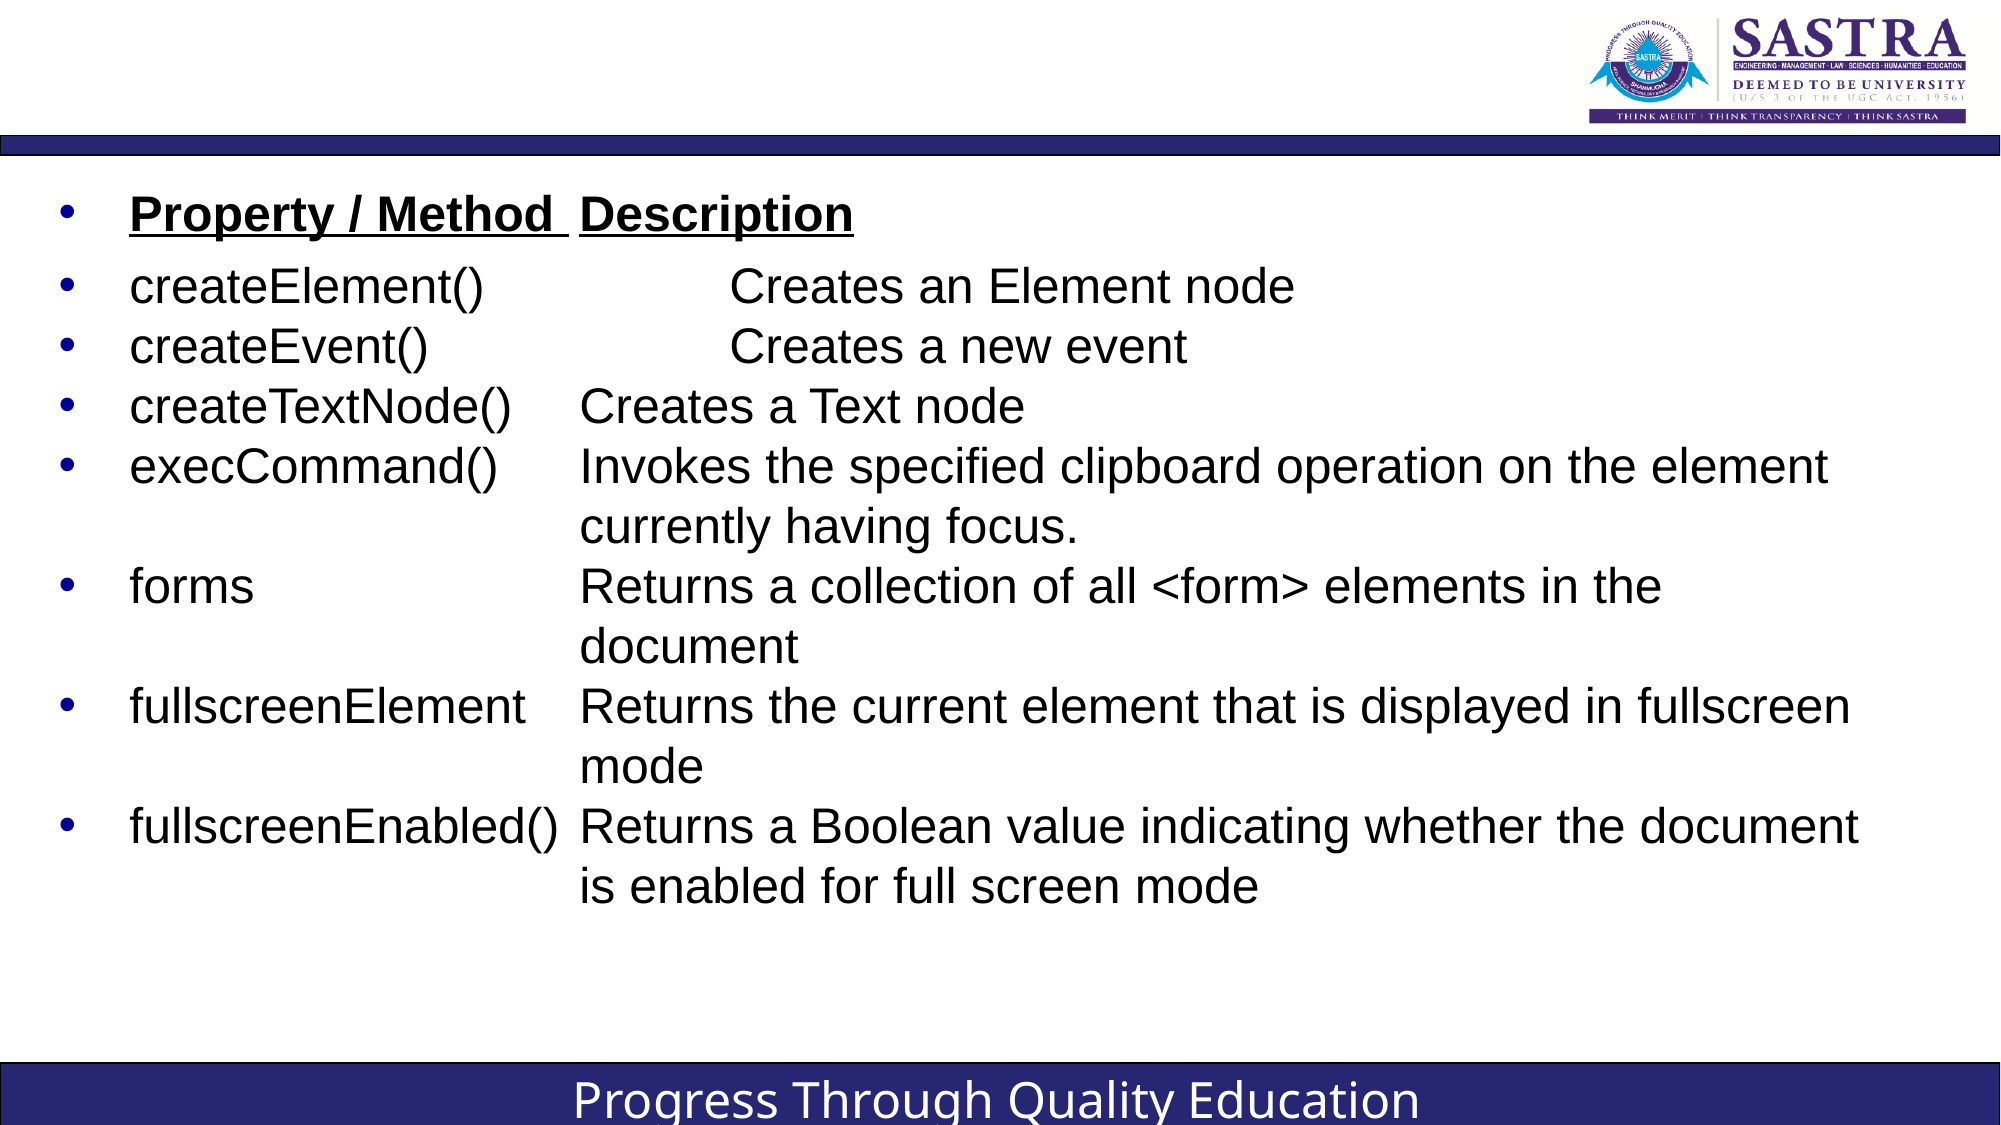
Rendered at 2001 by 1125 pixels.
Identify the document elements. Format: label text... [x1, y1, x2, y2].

list Property / Method Description createElement() Creates an Element node createEvent() Creates a new event createTextNode() Creates a Text node execCommand() Invokes the specified clipboard operation on the element currently having focus. forms Returns a collection of all <form> elements in the document fullscreenElement Returns the current element that is displayed in fullscreen mode fullscreenEnabled() Returns a Boolean value indicating whether the document is enabled for full screen mode [37, 172, 1969, 1047]
picture [1566, 10, 1989, 130]
